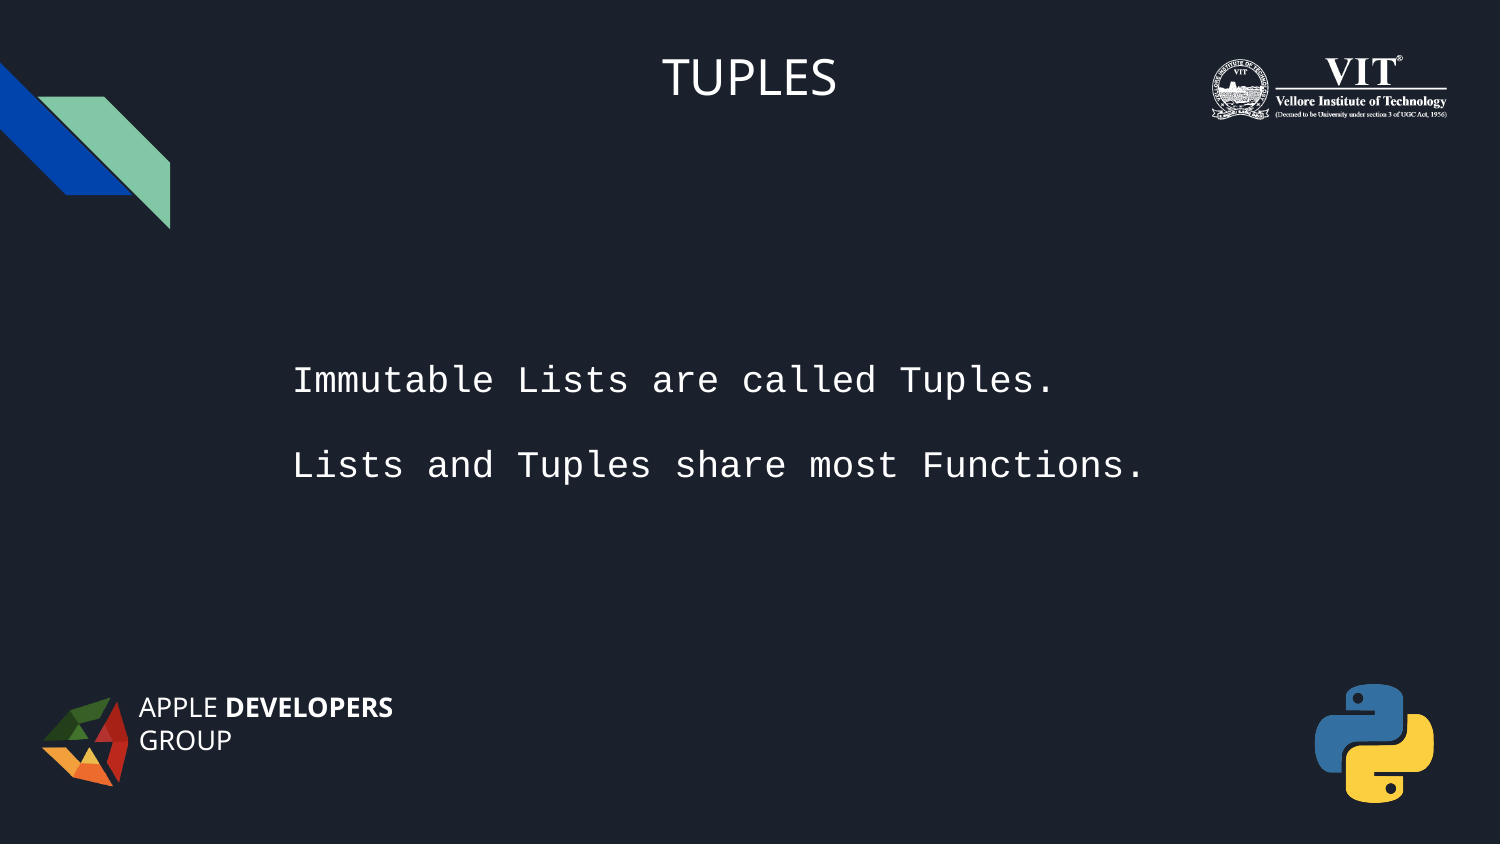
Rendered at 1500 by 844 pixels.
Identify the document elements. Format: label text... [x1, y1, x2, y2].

title APPLE DEVELOPERS GROUP [123, 675, 423, 799]
picture [1294, 668, 1451, 819]
picture [23, 681, 158, 806]
picture [1205, 41, 1451, 126]
list Immutable Lists are called Tuples. Lists and Tuples share most Functions. [276, 333, 1223, 511]
title TUPLES [172, 0, 1328, 151]
